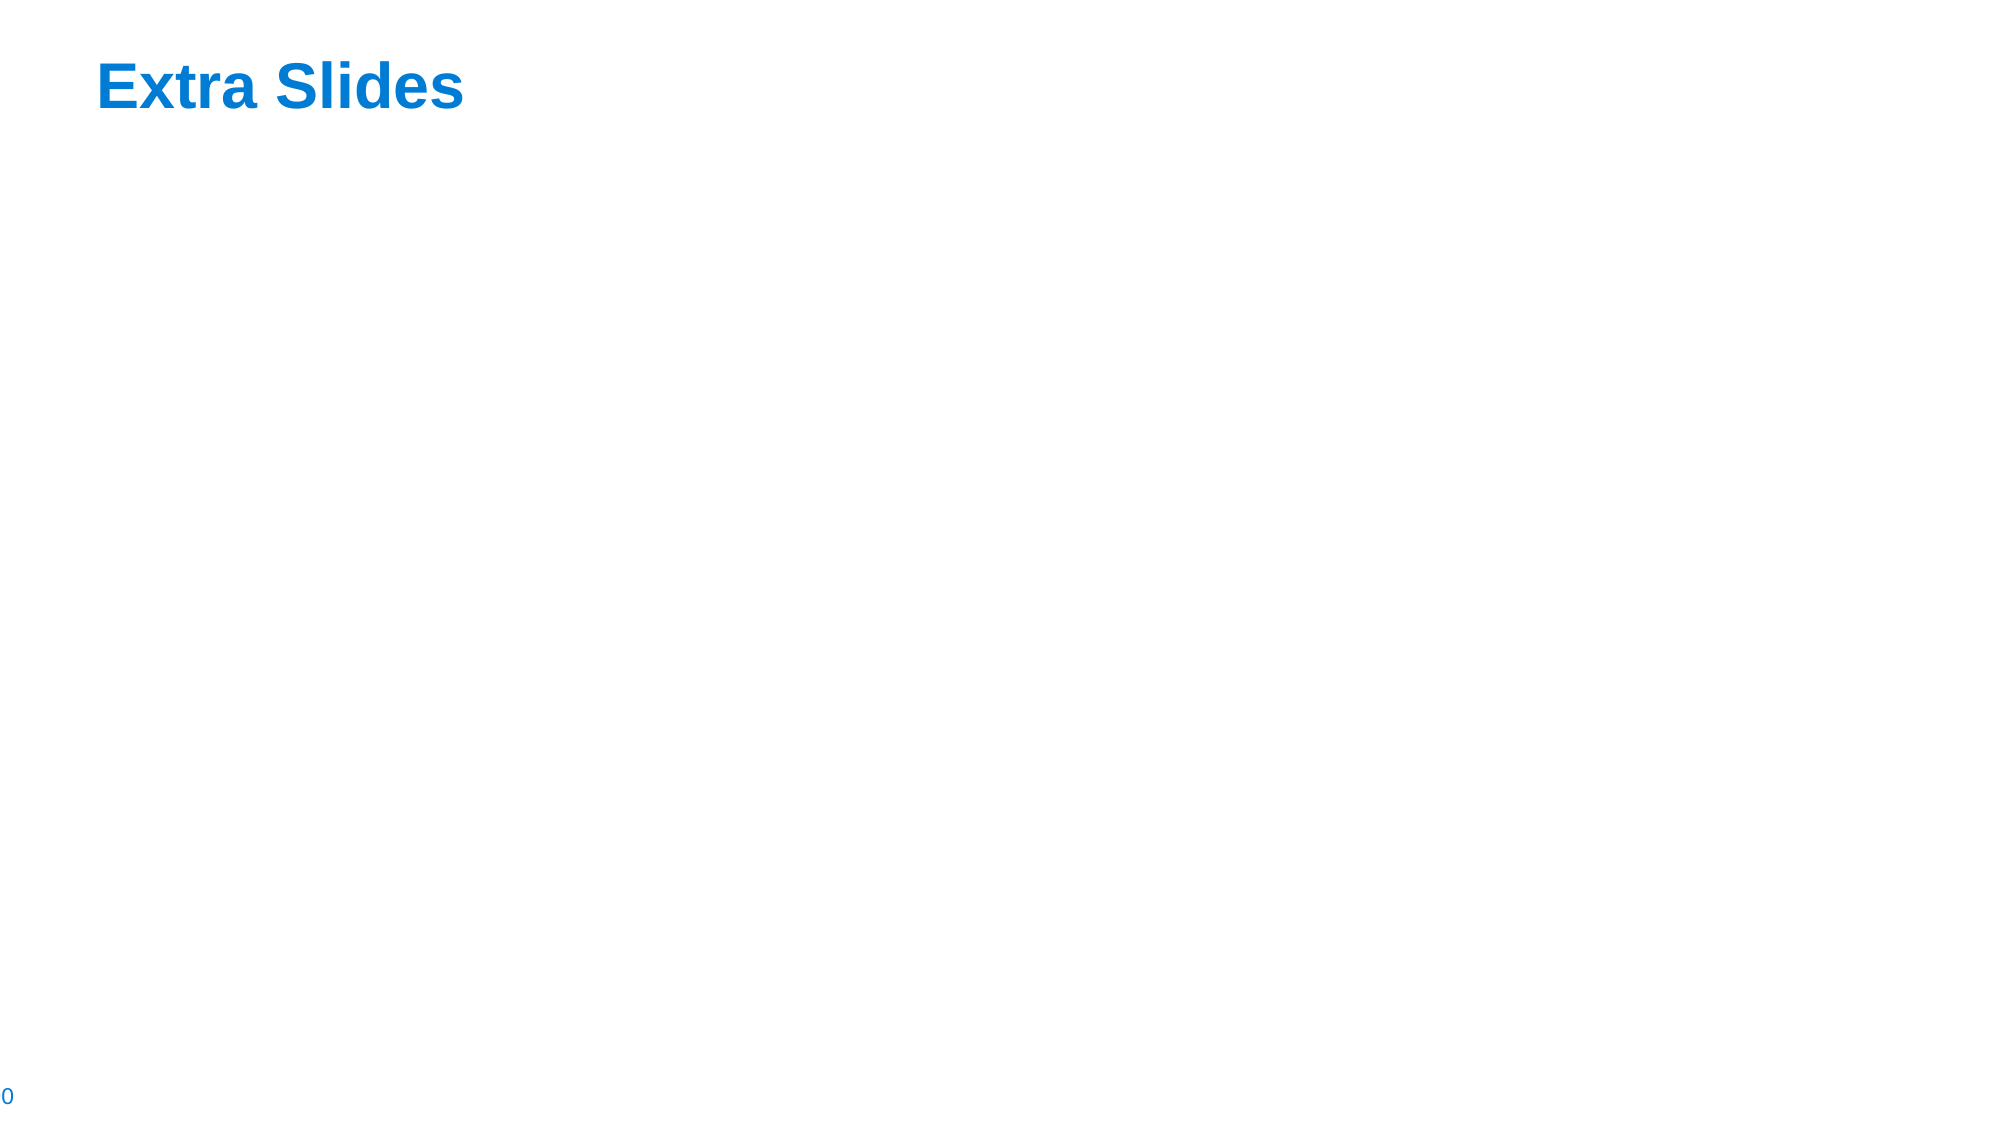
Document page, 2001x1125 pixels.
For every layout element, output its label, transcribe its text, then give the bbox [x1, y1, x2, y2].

title Extra Slides [81, 13, 1807, 131]
